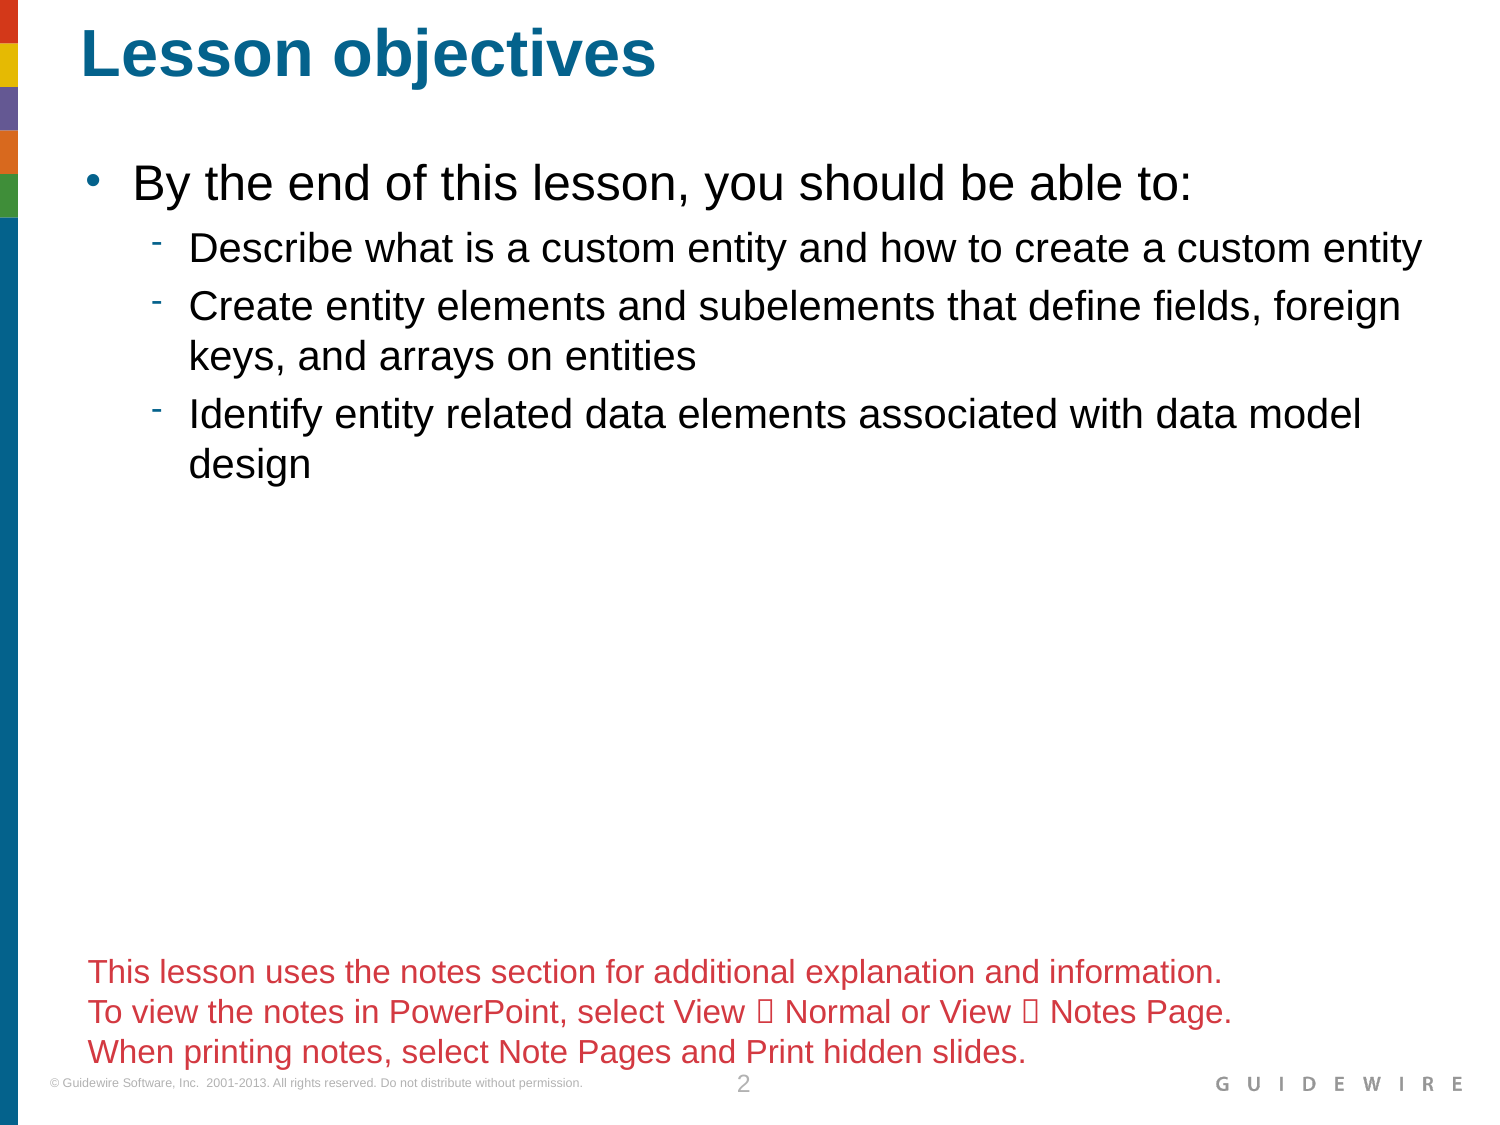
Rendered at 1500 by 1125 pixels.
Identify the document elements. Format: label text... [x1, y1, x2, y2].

list Describe what is a custom entity and how to create a custom entity Create entity elements and subelements that define fields, foreign keys, and arrays on entities Identify entity related data elements associated with data model design [85, 220, 1451, 933]
picture [1215, 1073, 1480, 1096]
